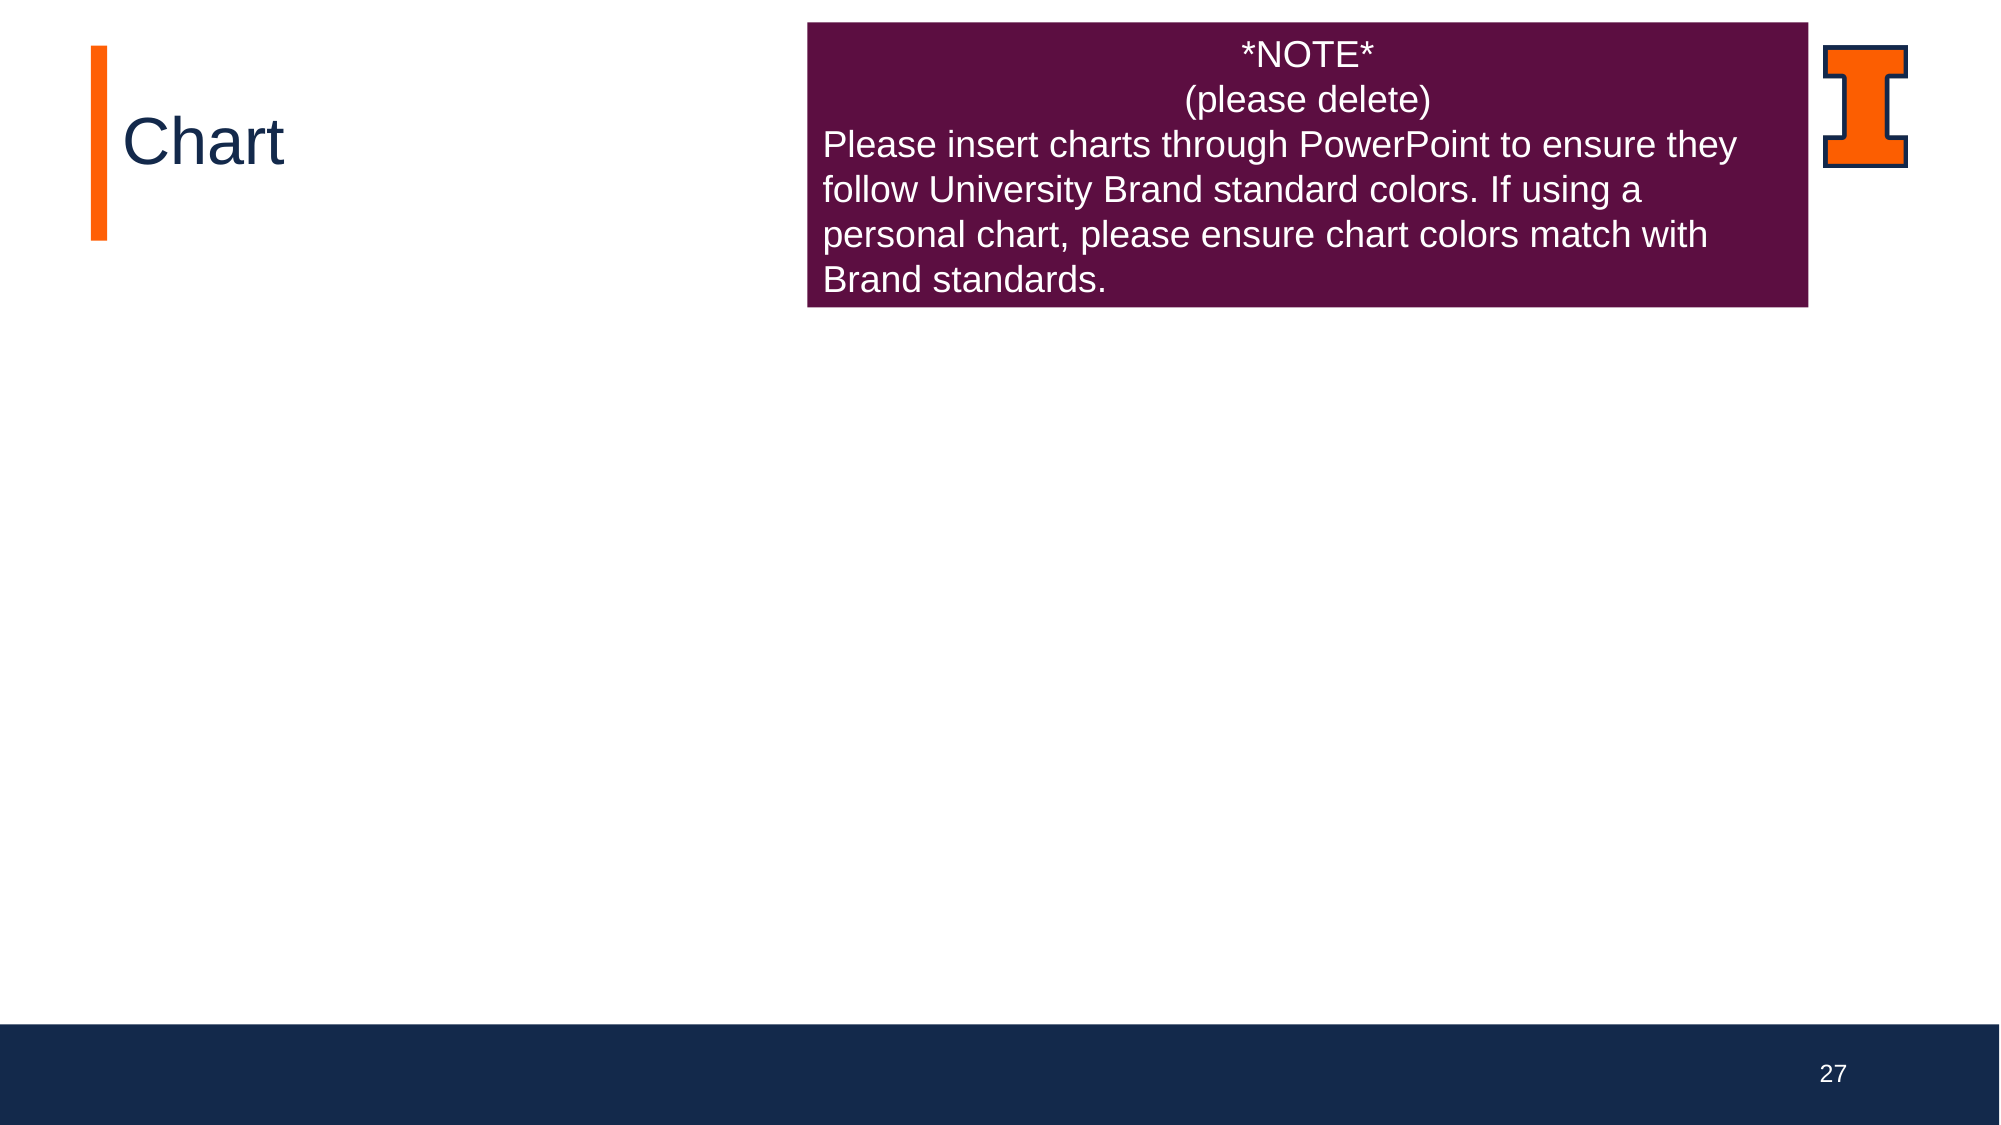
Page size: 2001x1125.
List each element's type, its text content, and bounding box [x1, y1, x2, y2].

title Chart [107, 45, 807, 241]
picture [1823, 45, 1908, 168]
slide_number ‹#› [1412, 1042, 1863, 1103]
text_box *NOTE* (please delete) Please insert charts through PowerPoint to ensure they follow University Brand standard colors. If using a personal chart, please ensure chart colors match with Brand standards. [807, 22, 1809, 308]
